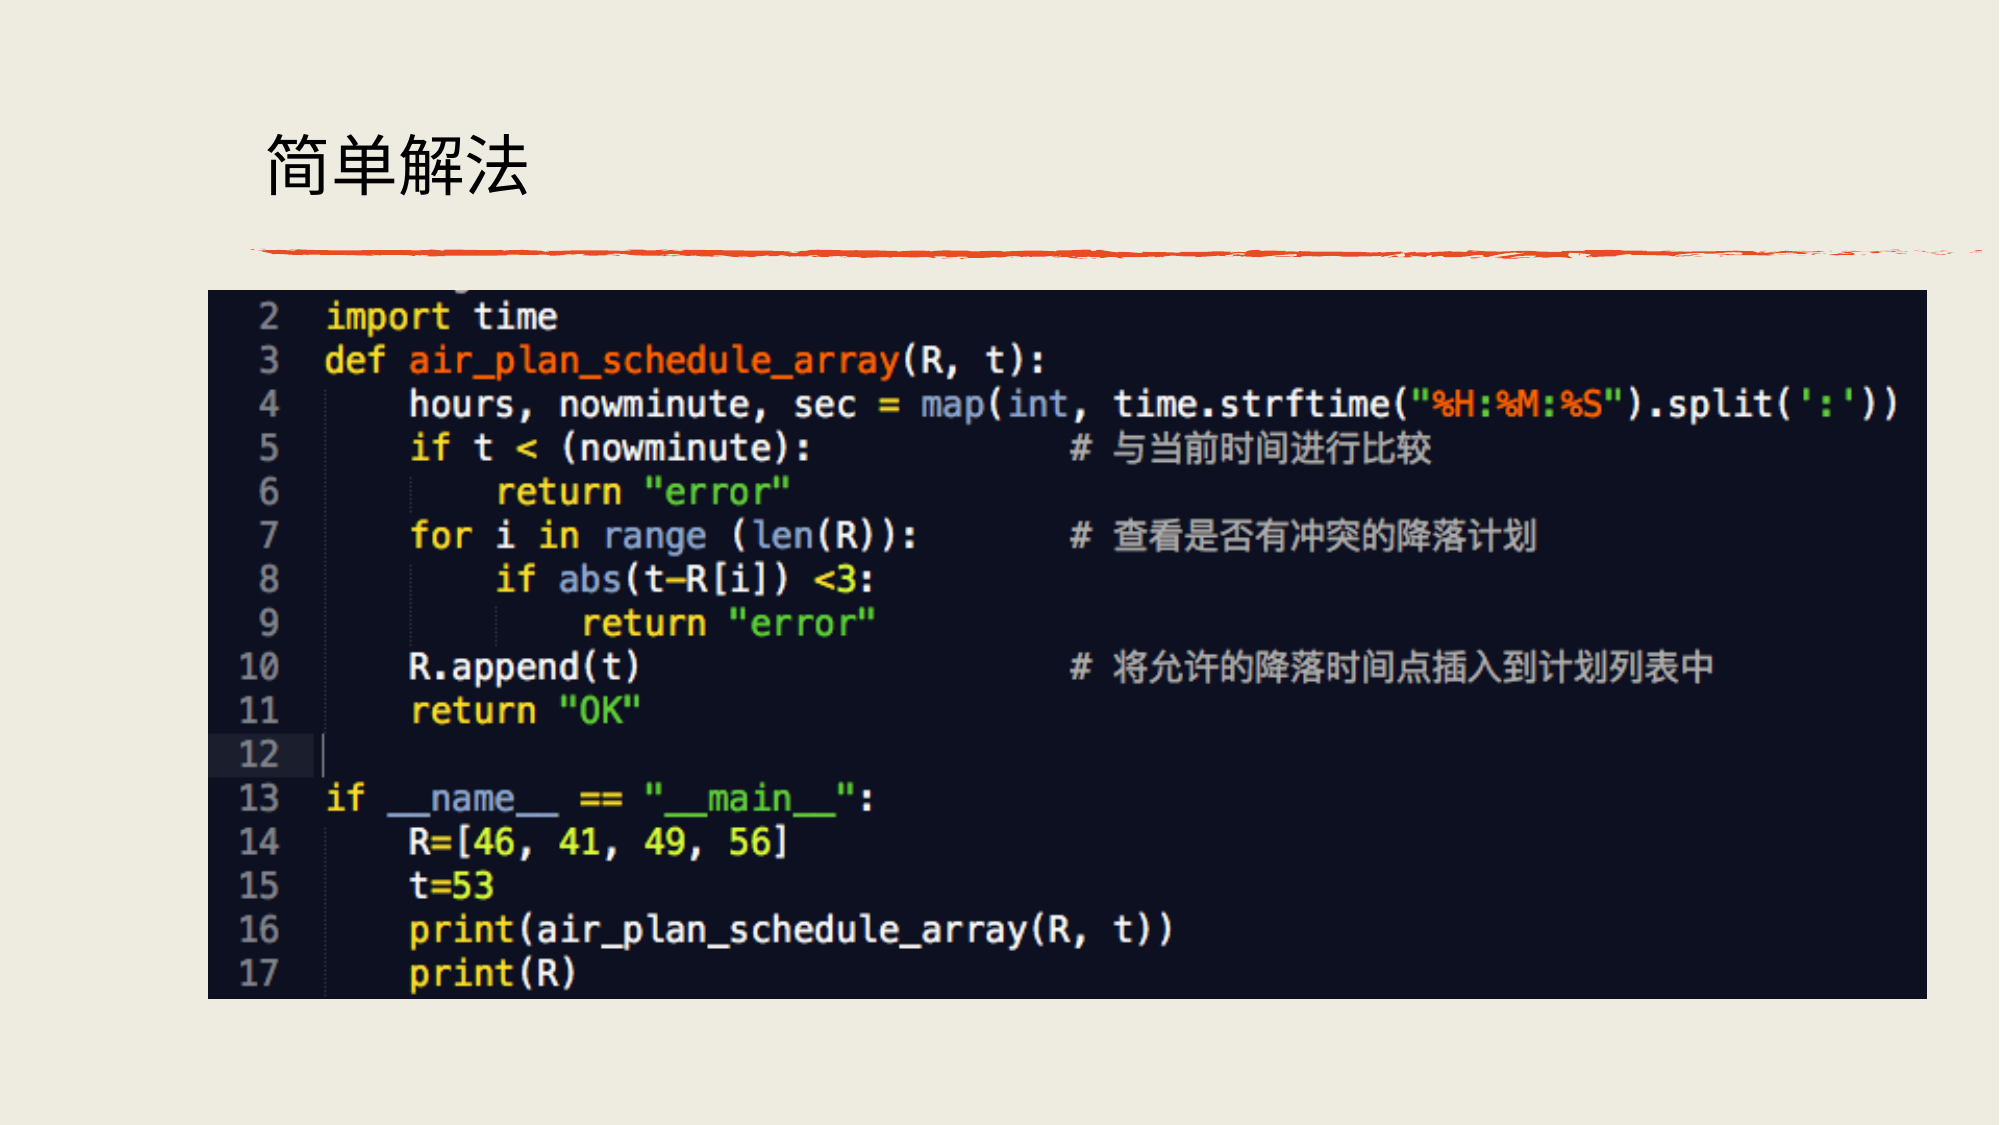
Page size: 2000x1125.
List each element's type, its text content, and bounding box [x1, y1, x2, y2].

picture [208, 290, 1927, 1000]
title 简单解法 [249, 45, 1750, 213]
